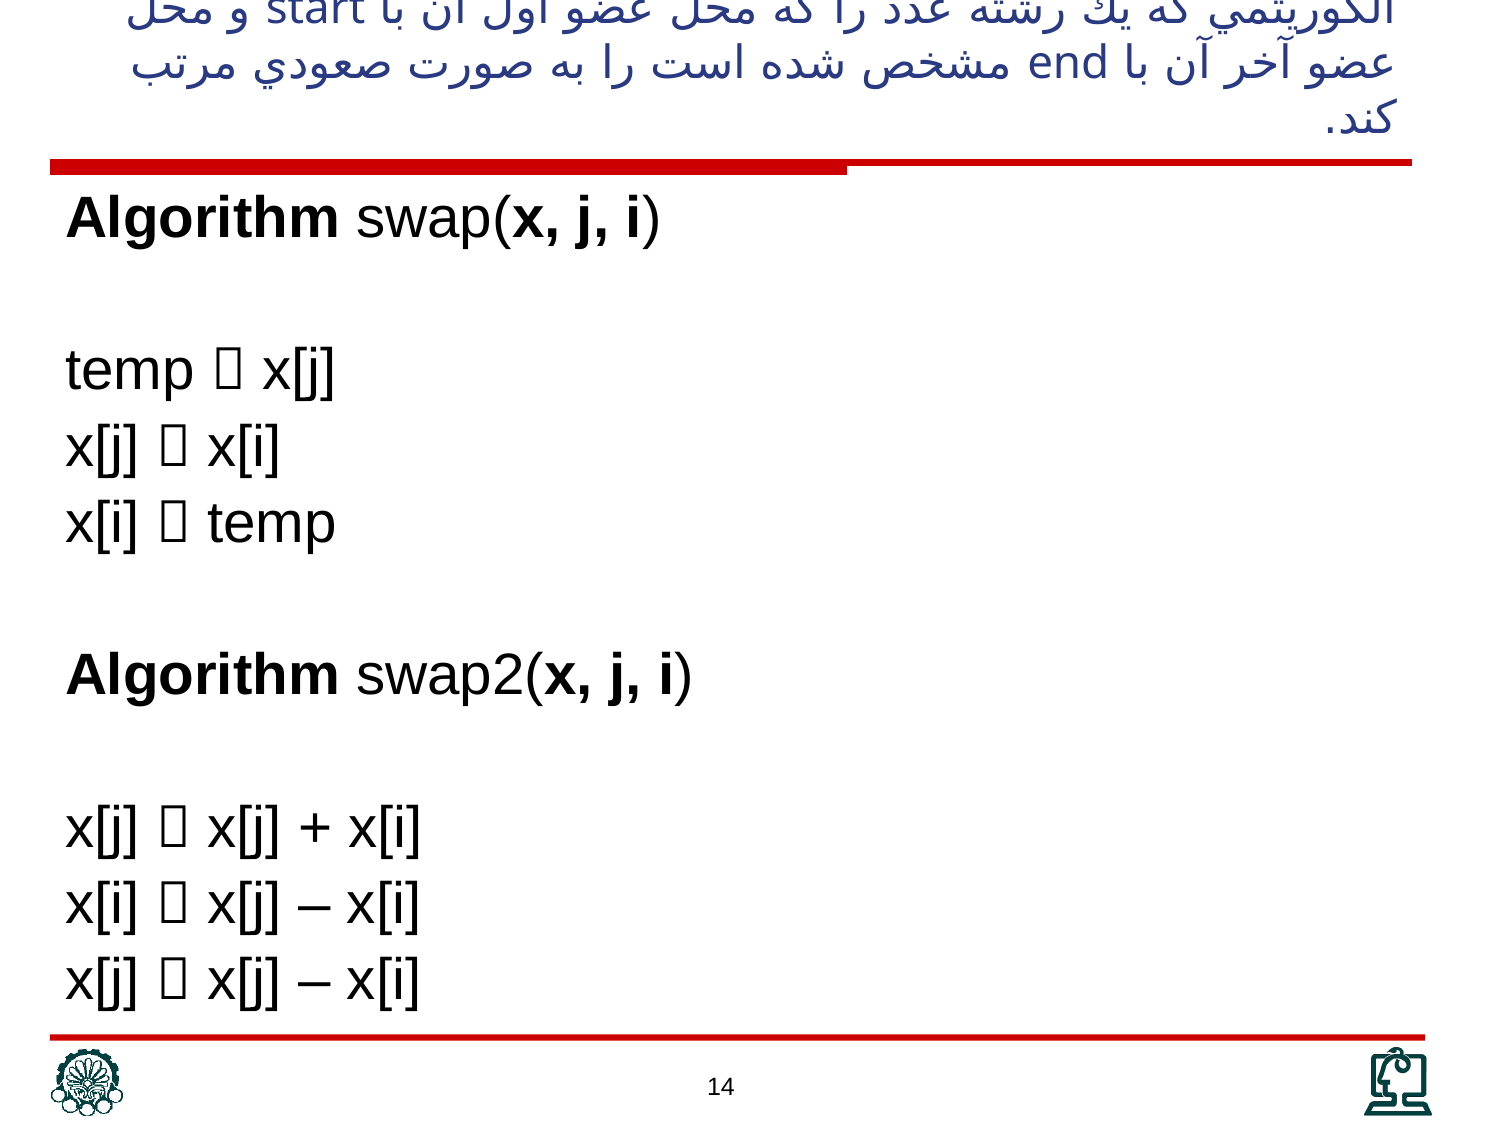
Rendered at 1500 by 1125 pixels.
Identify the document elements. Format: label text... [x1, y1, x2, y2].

picture [1362, 1045, 1438, 1119]
list Algorithm swap(x, j, i) temp  x[j] x[j]  x[i] x[i]  temp Algorithm swap2(x, j, i) x[j]  x[j] + x[i] x[i]  x[j] – x[i] x[j]  x[j] – x[i] [50, 171, 1425, 1022]
picture [50, 1047, 125, 1118]
title الگوريتمي كه يك رشته عدد را كه محل عضو اول آن با start و محل عضو آخر آن با end مشخص شده است را به صورت صعودي مرتب كند. [50, 24, 1413, 150]
slide_number 14 [649, 1062, 751, 1103]
